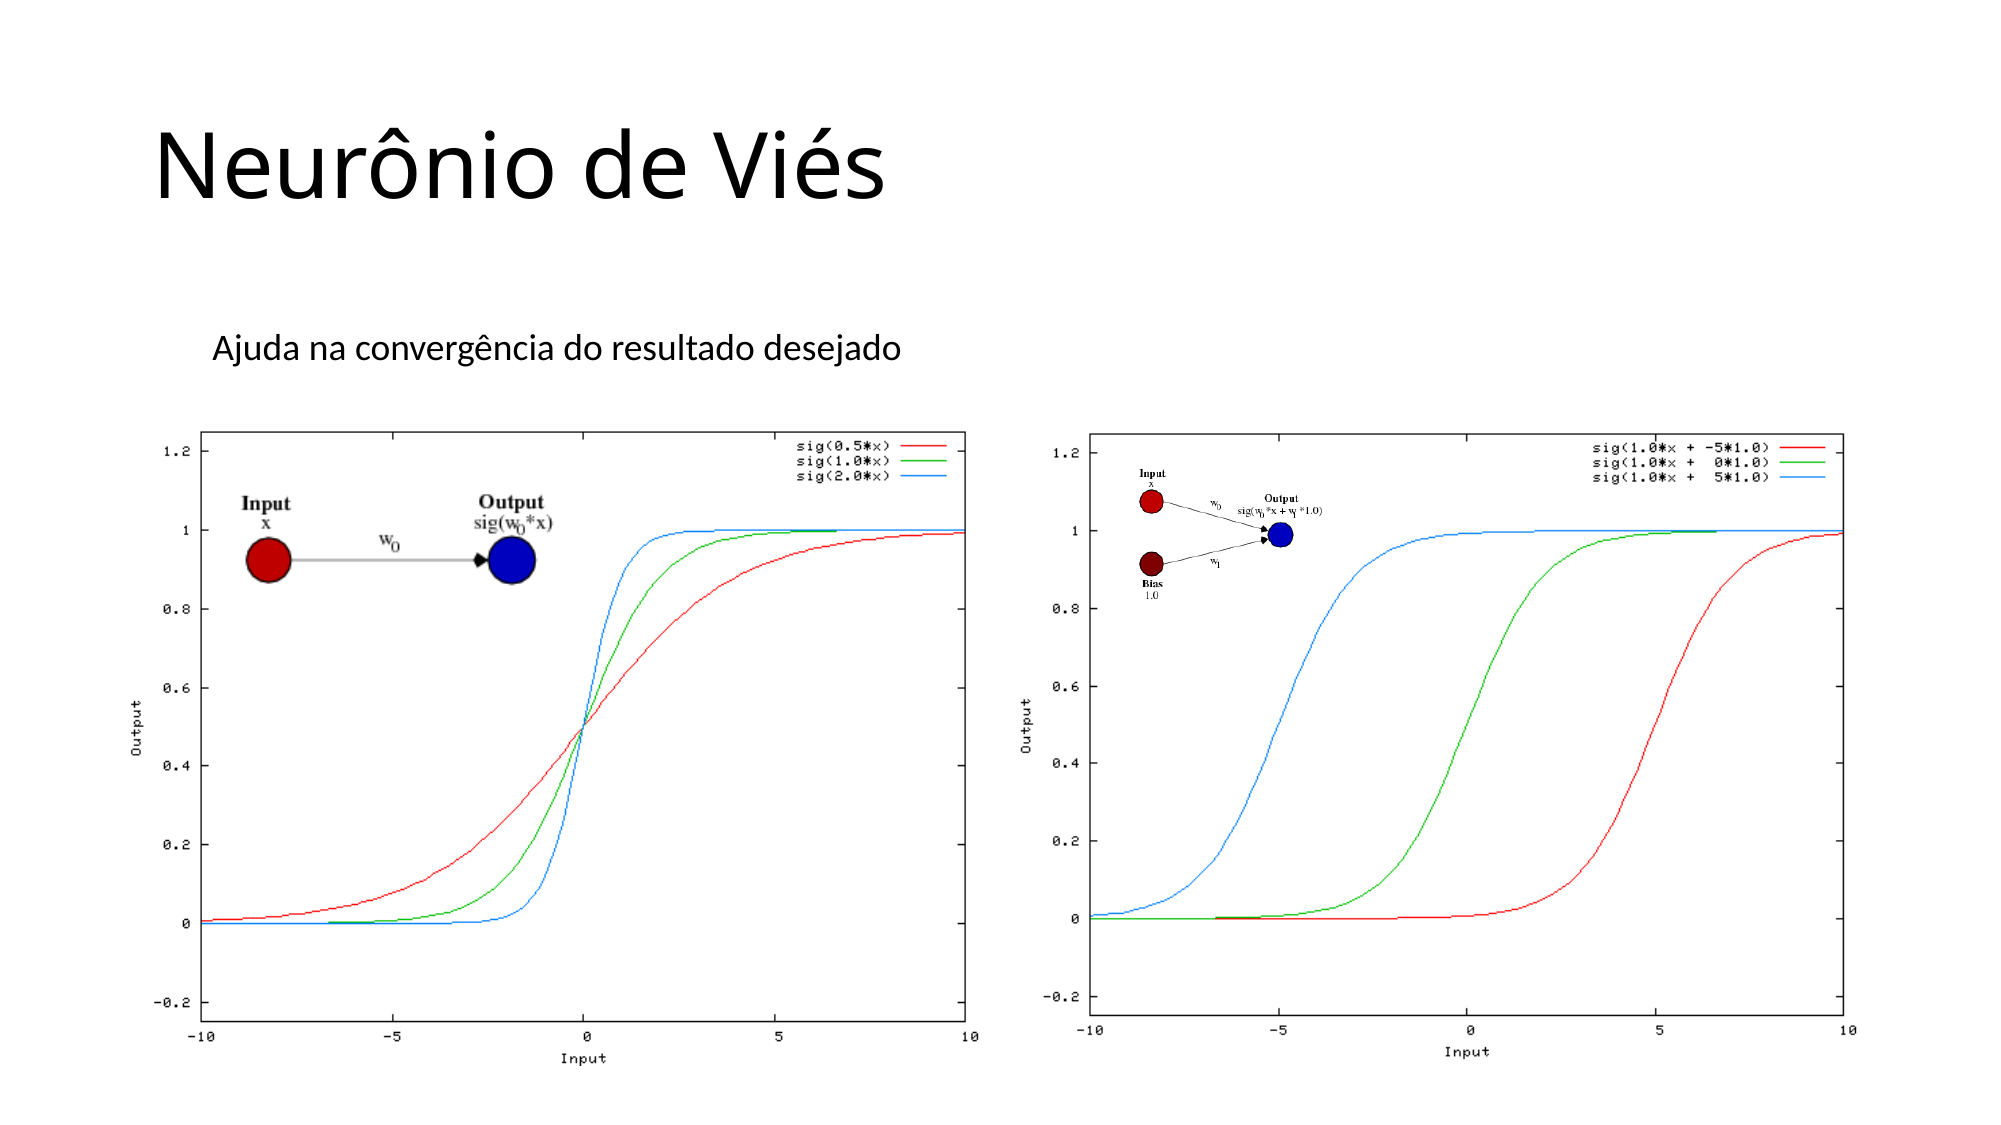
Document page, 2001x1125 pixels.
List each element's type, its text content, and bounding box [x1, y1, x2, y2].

title Neurônio de Viés [137, 59, 1863, 278]
picture [115, 403, 1863, 1070]
text_box Ajuda na convergência do resultado desejado [197, 315, 918, 375]
